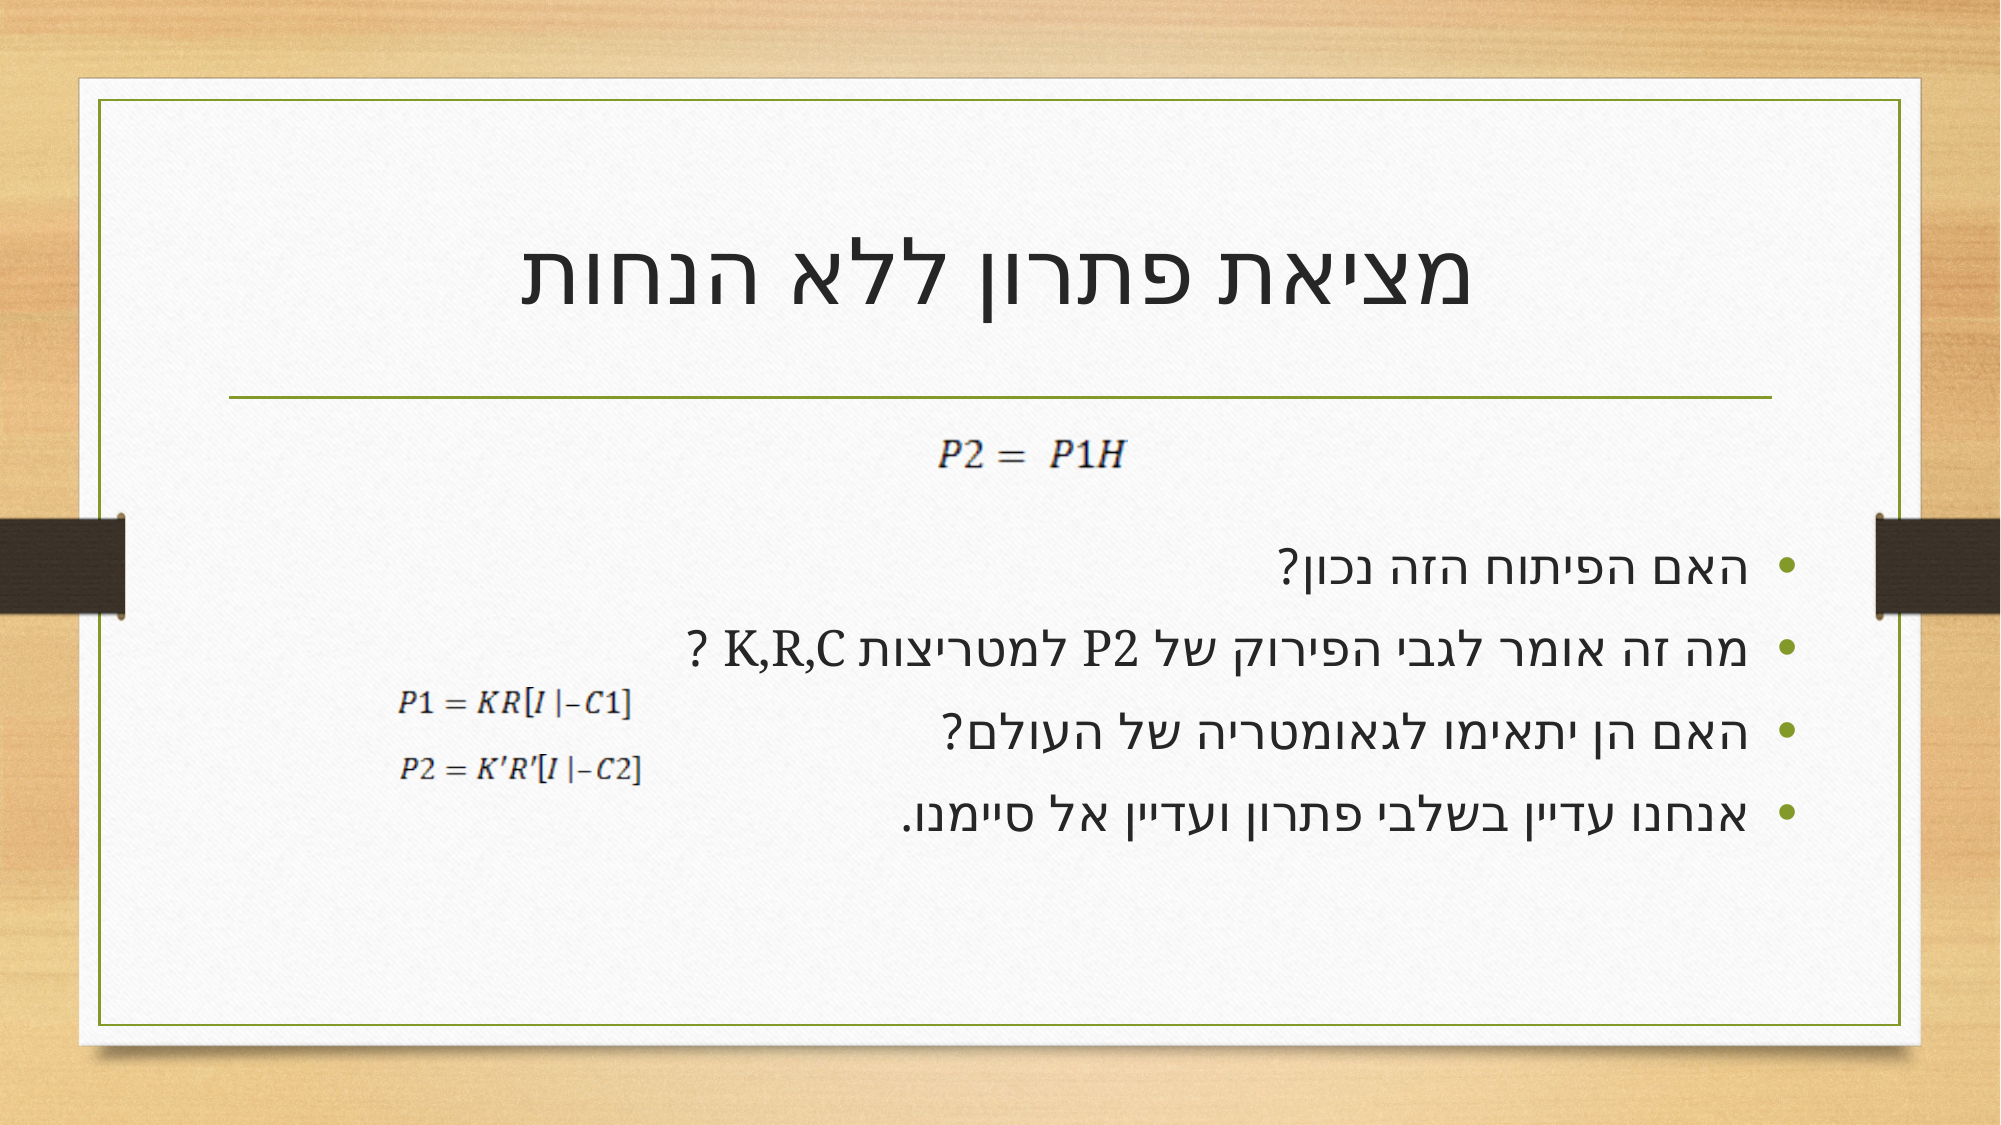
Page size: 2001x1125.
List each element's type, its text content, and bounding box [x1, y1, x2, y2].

list [212, 419, 1788, 964]
picture [0, 0, 2001, 1125]
text_box האם הפיתוח הזה נכון? מה זה אומר לגבי הפירוק של P2 למטריצות K,R,C ? האם הן יתאימו לגאומטריה של העולם? אנחנו עדיין בשלבי פתרון ועדיין אל סיימנו. [237, 444, 1813, 989]
title מציאת פתרון ללא הנחות [212, 161, 1788, 375]
